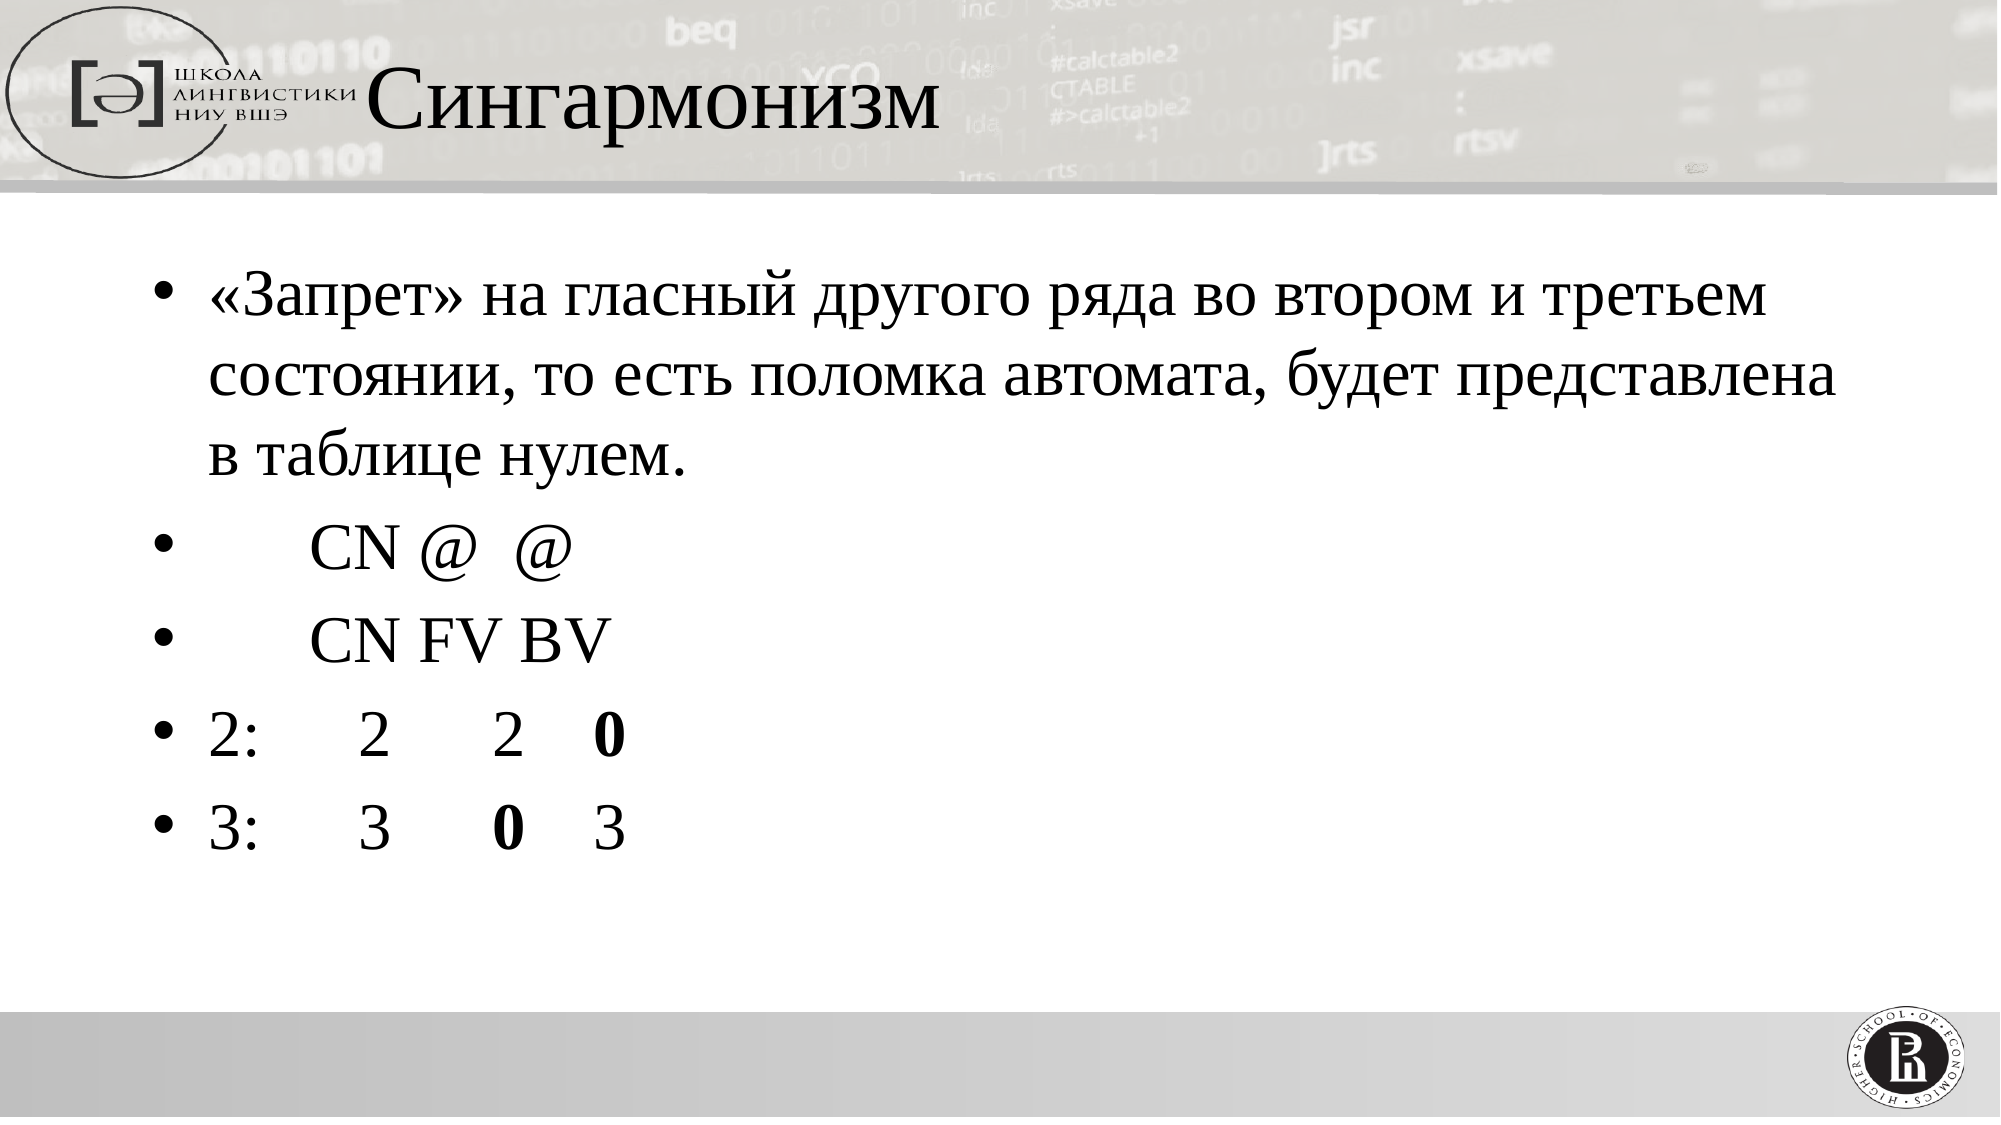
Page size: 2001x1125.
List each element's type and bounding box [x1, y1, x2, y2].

text_box [0, 0, 2000, 1117]
